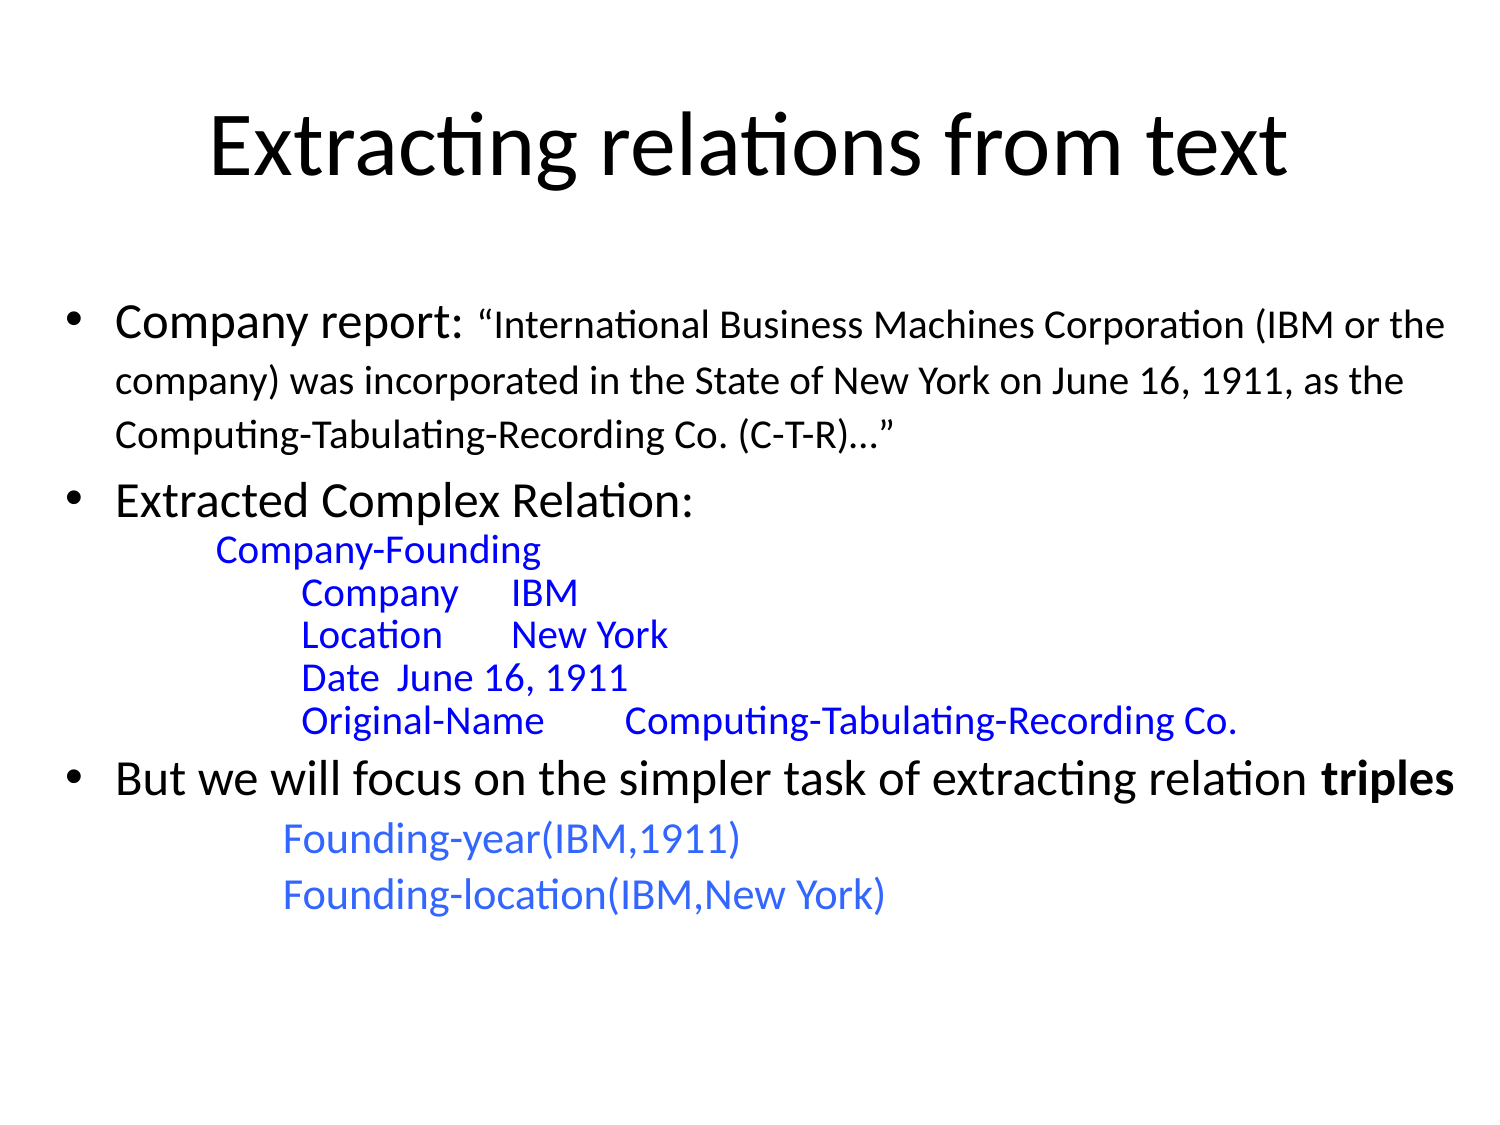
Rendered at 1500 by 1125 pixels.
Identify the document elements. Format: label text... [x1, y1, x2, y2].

title Extracting relations from text [75, 45, 1425, 233]
list Company report: “International Business Machines Corporation (IBM or the company) was incorporated in the State of New York on June 16, 1911, as the Computing-Tabulating-Recording Co. (C-T-R)…” Extracted Complex Relation: Company-Founding Company IBM Location New York Date June 16, 1911 Original-Name Computing-Tabulating-Recording Co. But we will focus on the simpler task of extracting relation triples Founding-year(IBM,1911) Founding-location(IBM,New York) [50, 273, 1475, 985]
